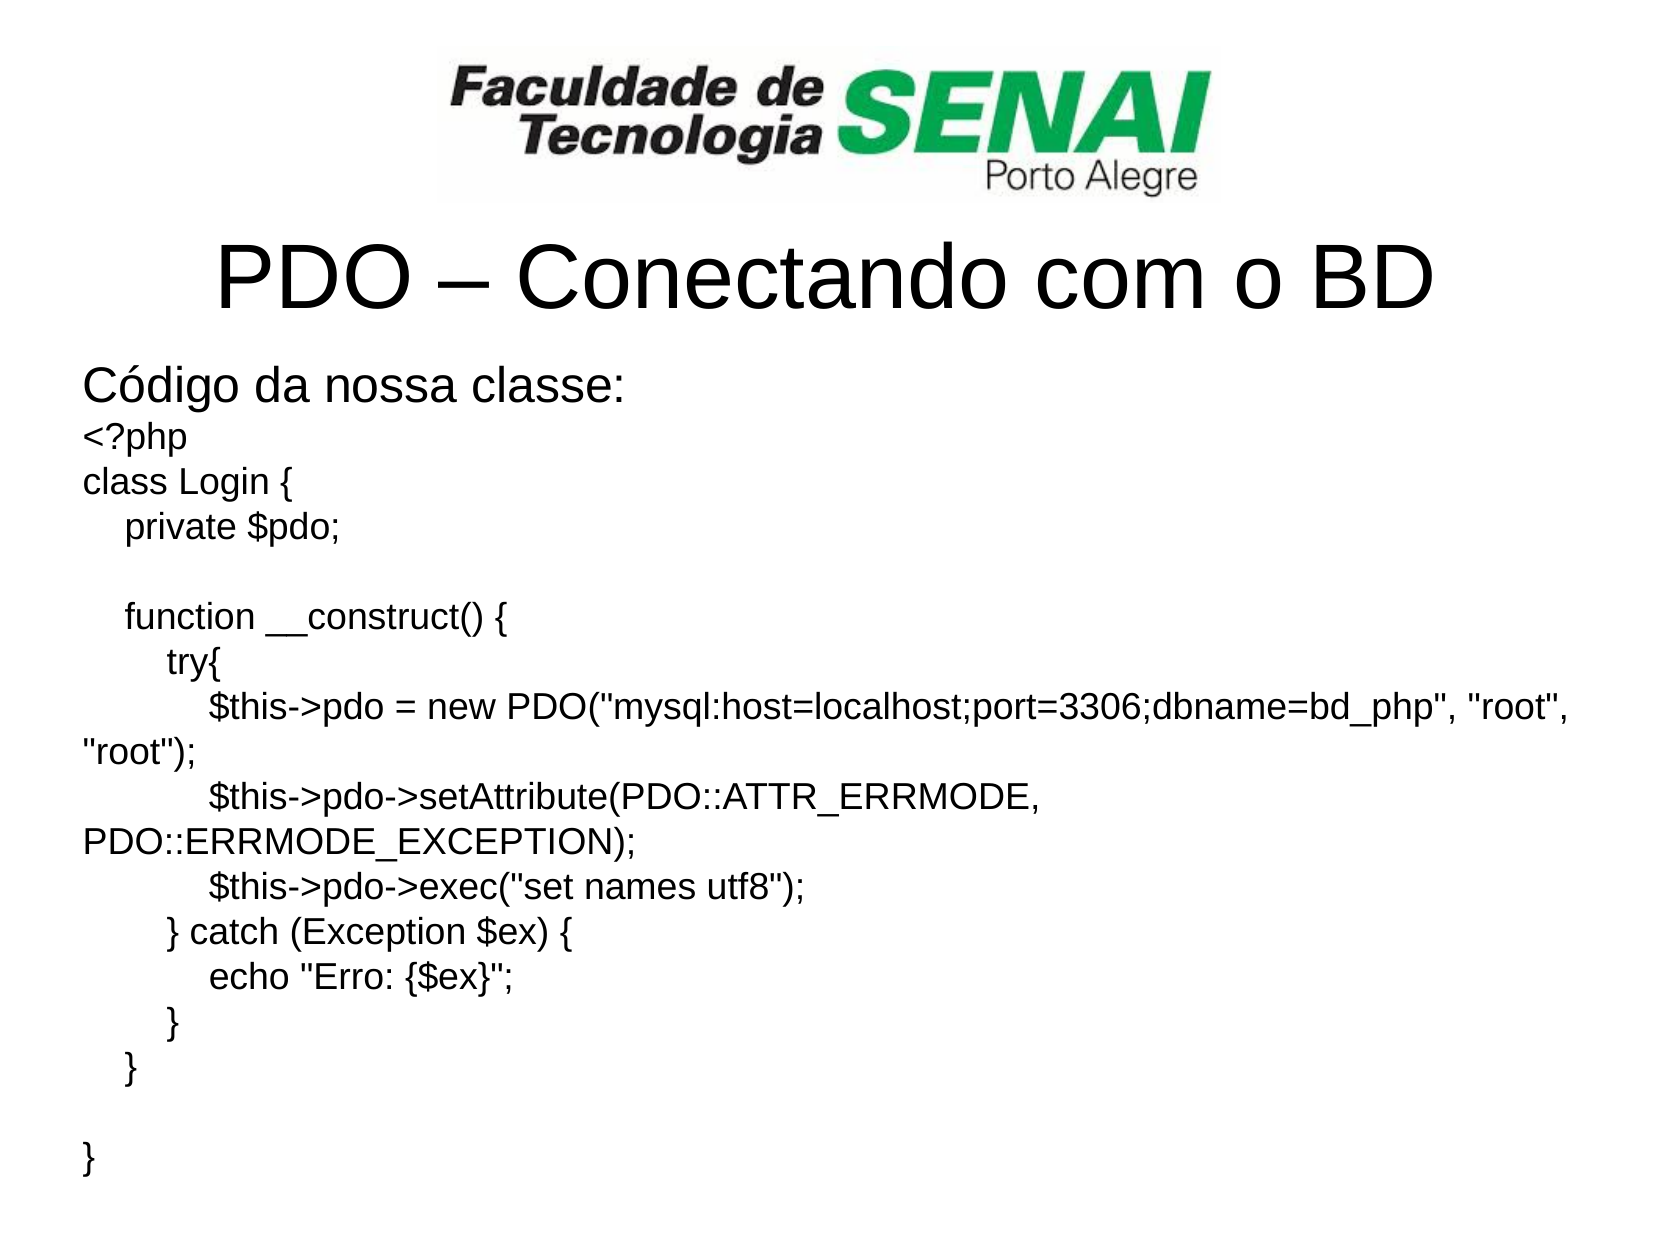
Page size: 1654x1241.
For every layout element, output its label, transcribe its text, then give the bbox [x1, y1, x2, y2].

text_box PDO – Conectando com o BD [82, 168, 1571, 376]
text_box Código da nossa classe: <?php class Login { private $pdo; function __construct() { try{ $this->pdo = new PDO("mysql:host=localhost;port=3306;dbname=bd_php", "root", "root"); $this->pdo->setAttribute(PDO::ATTR_ERRMODE, PDO::ERRMODE_EXCEPTION); $this->pdo->exec("set names utf8"); } catch (Exception $ex) { echo "Erro: {$ex}"; } } } [82, 391, 1571, 1138]
picture [437, 46, 1221, 203]
